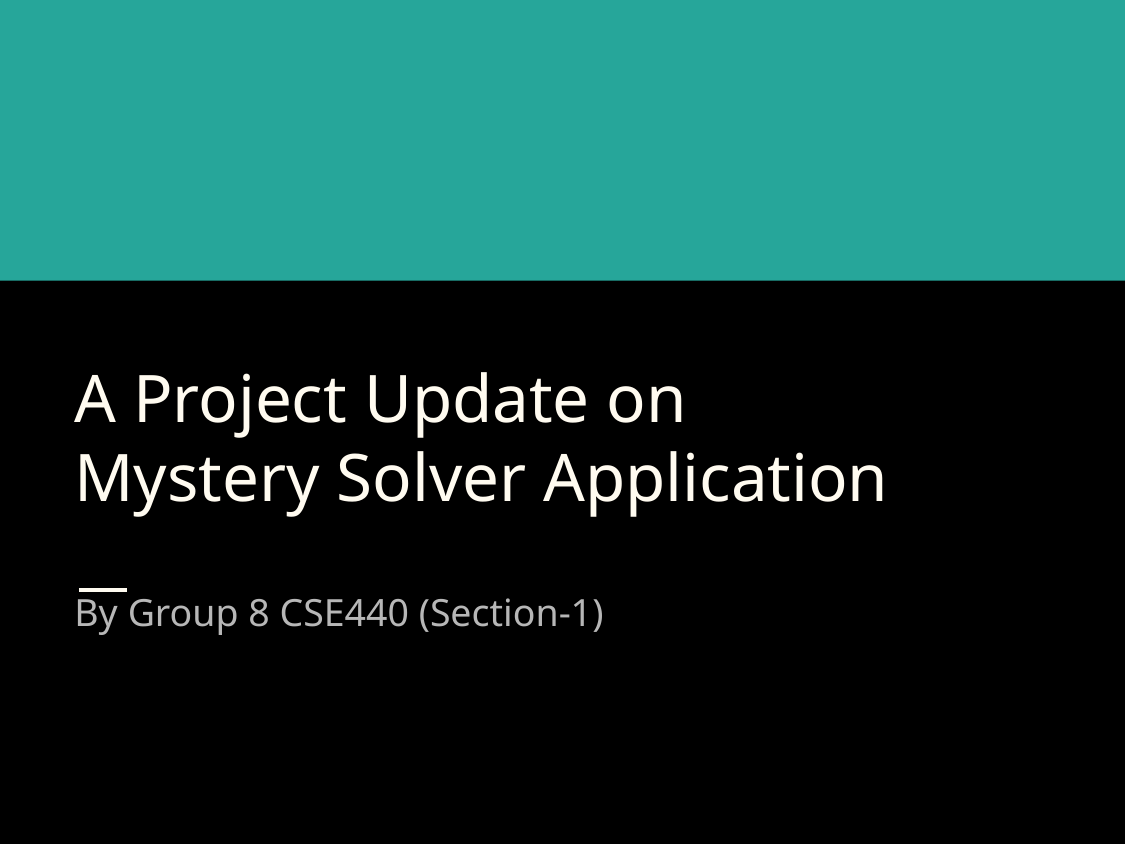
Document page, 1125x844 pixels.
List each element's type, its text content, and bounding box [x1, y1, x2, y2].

subtitle By Group 8 CSE440 (Section-1) [63, 577, 1062, 675]
title A Project Update on Mystery Solver Application [63, 338, 1062, 526]
